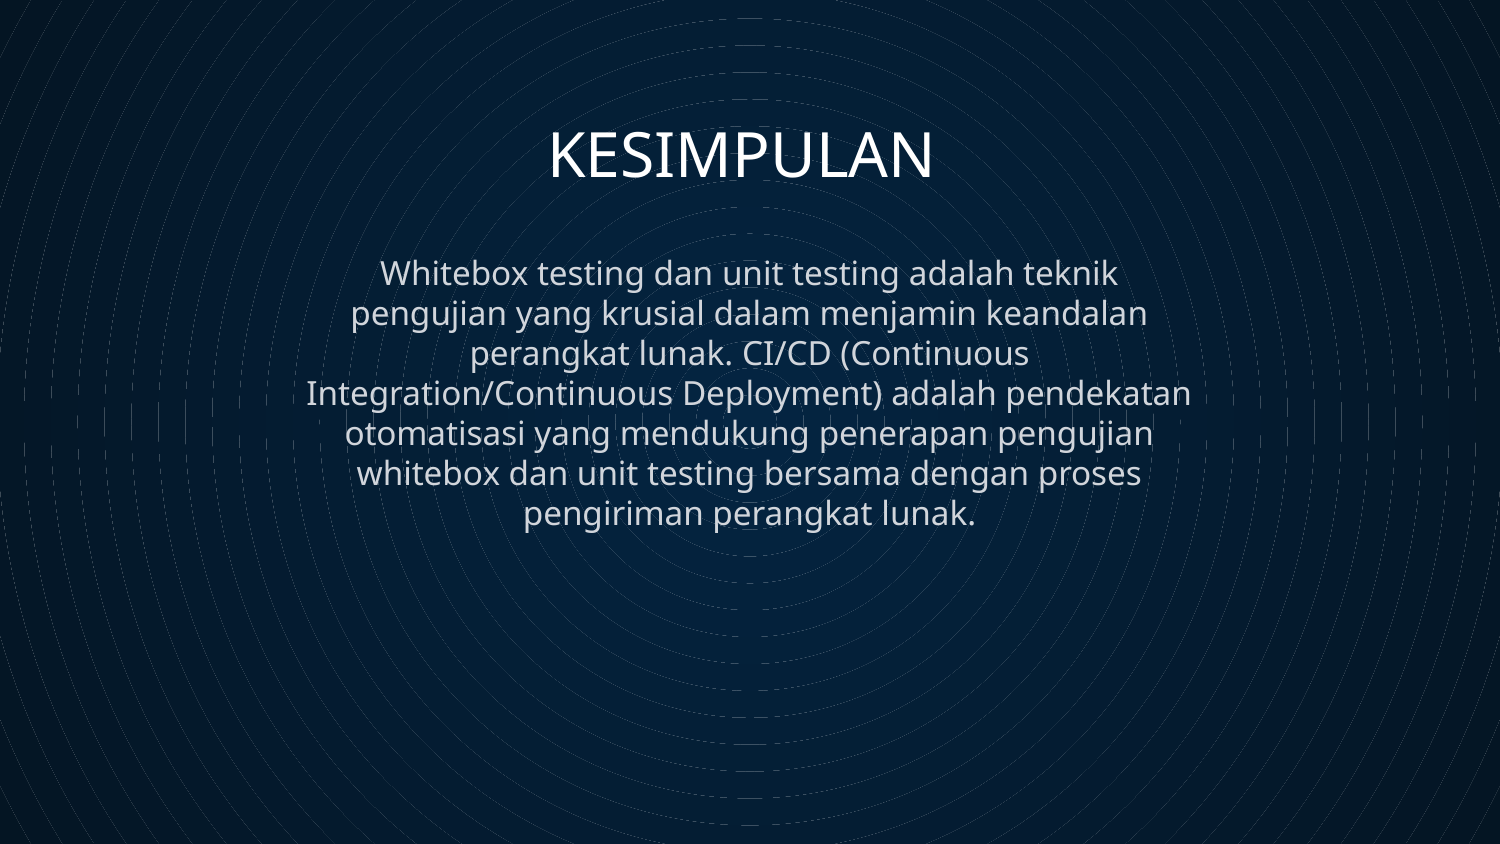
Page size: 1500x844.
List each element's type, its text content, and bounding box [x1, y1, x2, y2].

text_box Whitebox testing dan unit testing adalah teknik pengujian yang krusial dalam menjamin keandalan perangkat lunak. CI/CD (Continuous Integration/Continuous Deployment) adalah pendekatan otomatisasi yang mendukung penerapan pengujian whitebox dan unit testing bersama dengan proses pengiriman perangkat lunak. [290, 205, 1210, 540]
title KESIMPULAN [51, 105, 1449, 206]
